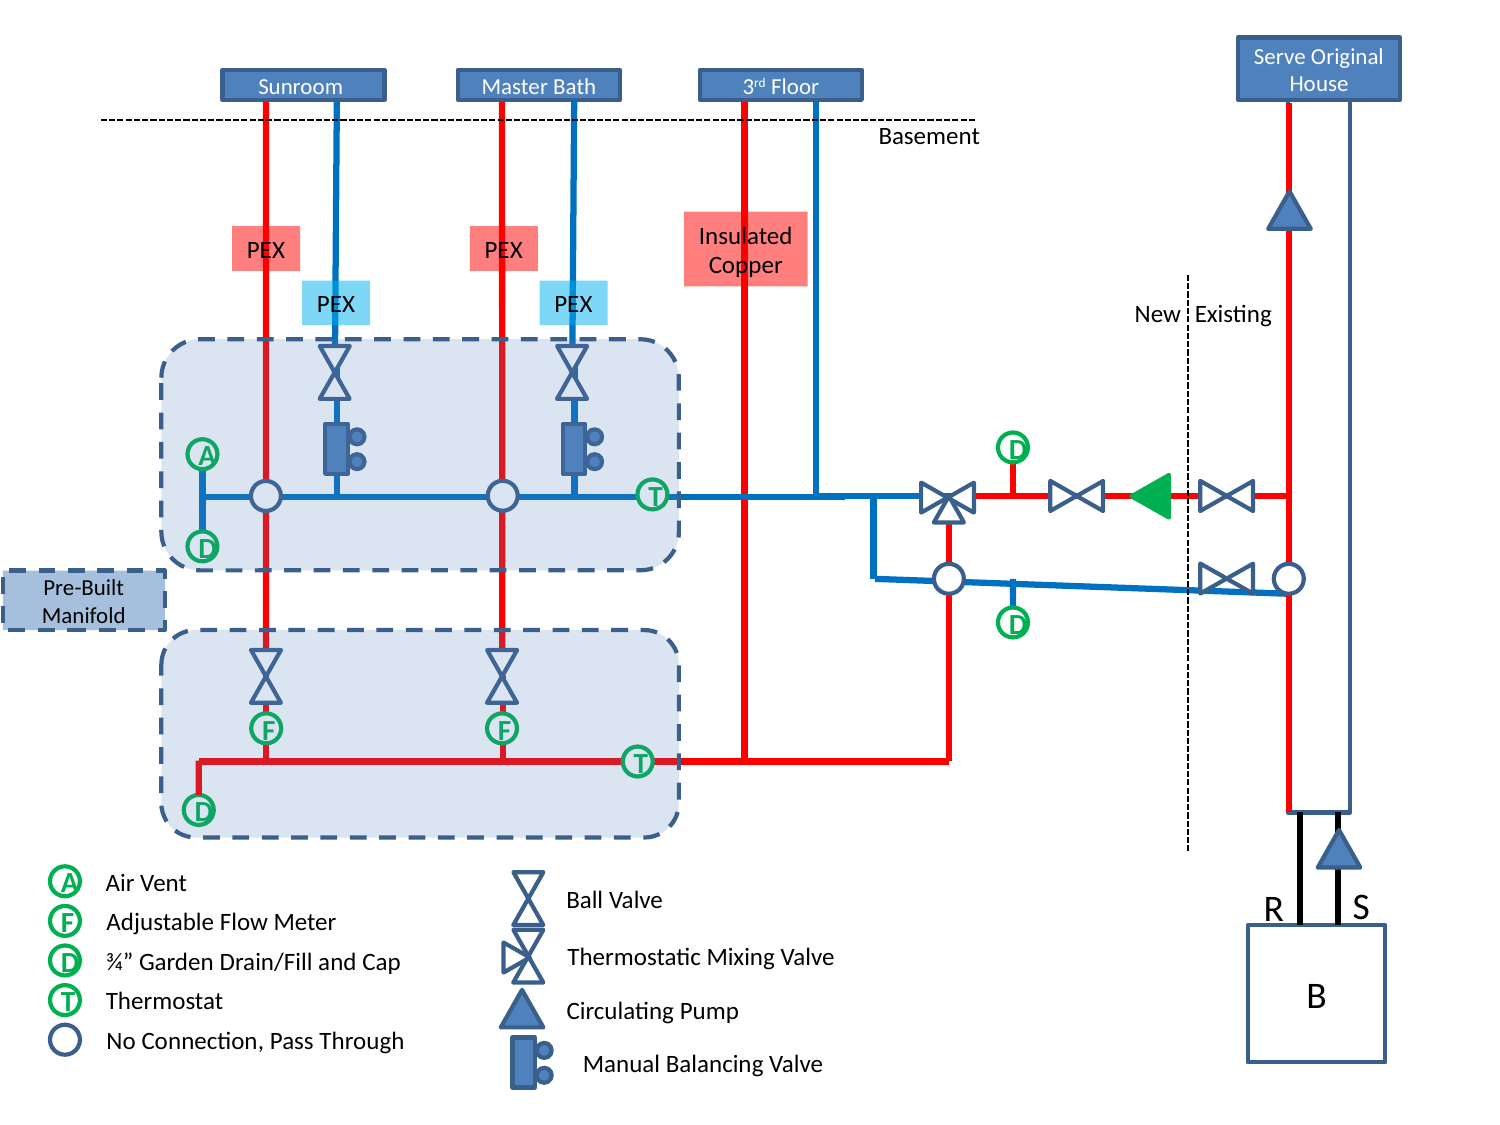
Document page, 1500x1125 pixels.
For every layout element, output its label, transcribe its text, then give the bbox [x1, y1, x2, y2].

text_box [1293, 562, 1306, 596]
text_box Basement [863, 112, 995, 158]
text_box D [995, 606, 1031, 640]
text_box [319, 345, 350, 400]
text_box [579, 337, 681, 496]
text_box S [1338, 874, 1385, 934]
text_box [159, 337, 261, 573]
text_box PEX [579, 280, 608, 326]
text_box [1266, 196, 1284, 231]
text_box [556, 345, 588, 400]
text_box [342, 337, 497, 496]
text_box Serve Original House [1236, 35, 1402, 102]
text_box Insulated Copper [749, 211, 808, 287]
text_box PEX [342, 280, 371, 326]
text_box New [1192, 290, 1196, 336]
text_box [1293, 193, 1313, 231]
text_box 3rd Floor [698, 68, 864, 102]
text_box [49, 992, 240, 1016]
text_box [954, 586, 965, 596]
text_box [571, 129, 575, 344]
text_box [507, 506, 681, 573]
text_box [271, 337, 332, 496]
text_box [507, 337, 570, 496]
text_box [1290, 102, 1352, 815]
text_box PEX [539, 280, 566, 326]
text_box [954, 562, 966, 577]
text_box B [1246, 923, 1387, 1064]
text_box D [995, 430, 1031, 465]
text_box Pre-Built Manifold [1, 568, 167, 632]
text_box [271, 506, 497, 573]
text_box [927, 475, 968, 530]
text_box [486, 649, 518, 704]
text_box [49, 937, 418, 984]
text_box PEX [232, 226, 261, 271]
text_box Sunroom [220, 68, 387, 102]
text_box [1130, 473, 1172, 495]
text_box [1342, 831, 1363, 870]
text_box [500, 987, 756, 1033]
text_box [1271, 562, 1284, 596]
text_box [1061, 469, 1092, 523]
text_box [49, 858, 203, 905]
text_box PEX [469, 226, 497, 271]
text_box [1315, 836, 1333, 870]
text_box [1140, 504, 1172, 520]
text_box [513, 871, 680, 926]
text_box PEX [507, 226, 538, 271]
text_box PEX [271, 226, 301, 271]
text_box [512, 1037, 845, 1088]
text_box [49, 897, 354, 937]
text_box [49, 1016, 422, 1063]
text_box [159, 627, 681, 840]
text_box New [1119, 290, 1183, 336]
text_box Existing [1196, 290, 1284, 336]
text_box Master Bath [456, 68, 622, 102]
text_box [503, 929, 852, 983]
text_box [324, 423, 365, 475]
text_box Insulated Copper [684, 211, 740, 287]
text_box [932, 562, 944, 577]
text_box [1211, 551, 1242, 606]
text_box [933, 586, 944, 596]
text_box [571, 99, 575, 119]
text_box R [1248, 876, 1299, 937]
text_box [1211, 469, 1242, 523]
text_box PEX [302, 280, 329, 326]
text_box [562, 423, 603, 475]
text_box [250, 649, 282, 704]
